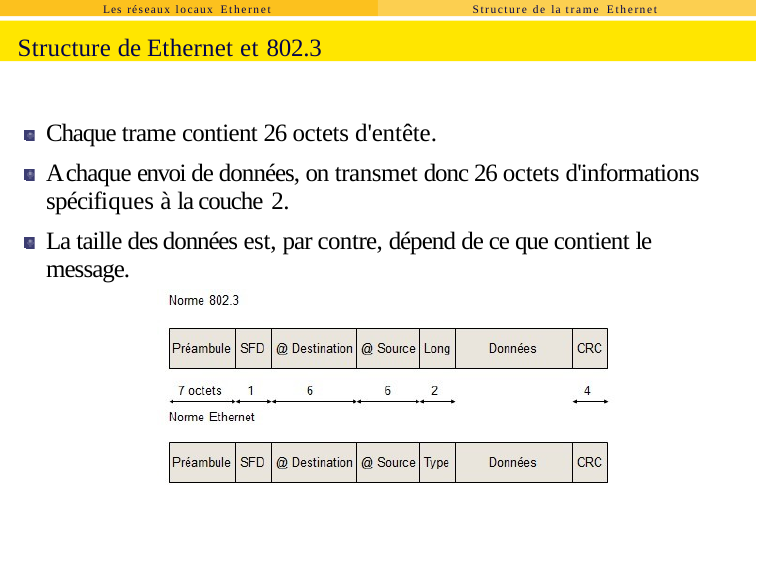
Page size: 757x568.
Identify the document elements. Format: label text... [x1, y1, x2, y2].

text_box [24, 130, 35, 141]
text_box Les réseaux locaux Ethernet [0, 0, 377, 17]
text_box Structure de la trame Ethernet [377, 0, 756, 17]
text_box [157, 289, 615, 485]
text_box Chaque trame contient 26 octets d'entête. A chaque envoi de données, on transmet donc 26 octets d'informations spécifiques à la couche 2. La taille des données est, par contre, dépend de ce que contient le message. [43, 104, 757, 283]
text_box [24, 237, 35, 249]
text_box Structure de Ethernet et 802.3 [0, 20, 756, 62]
text_box [24, 169, 35, 181]
